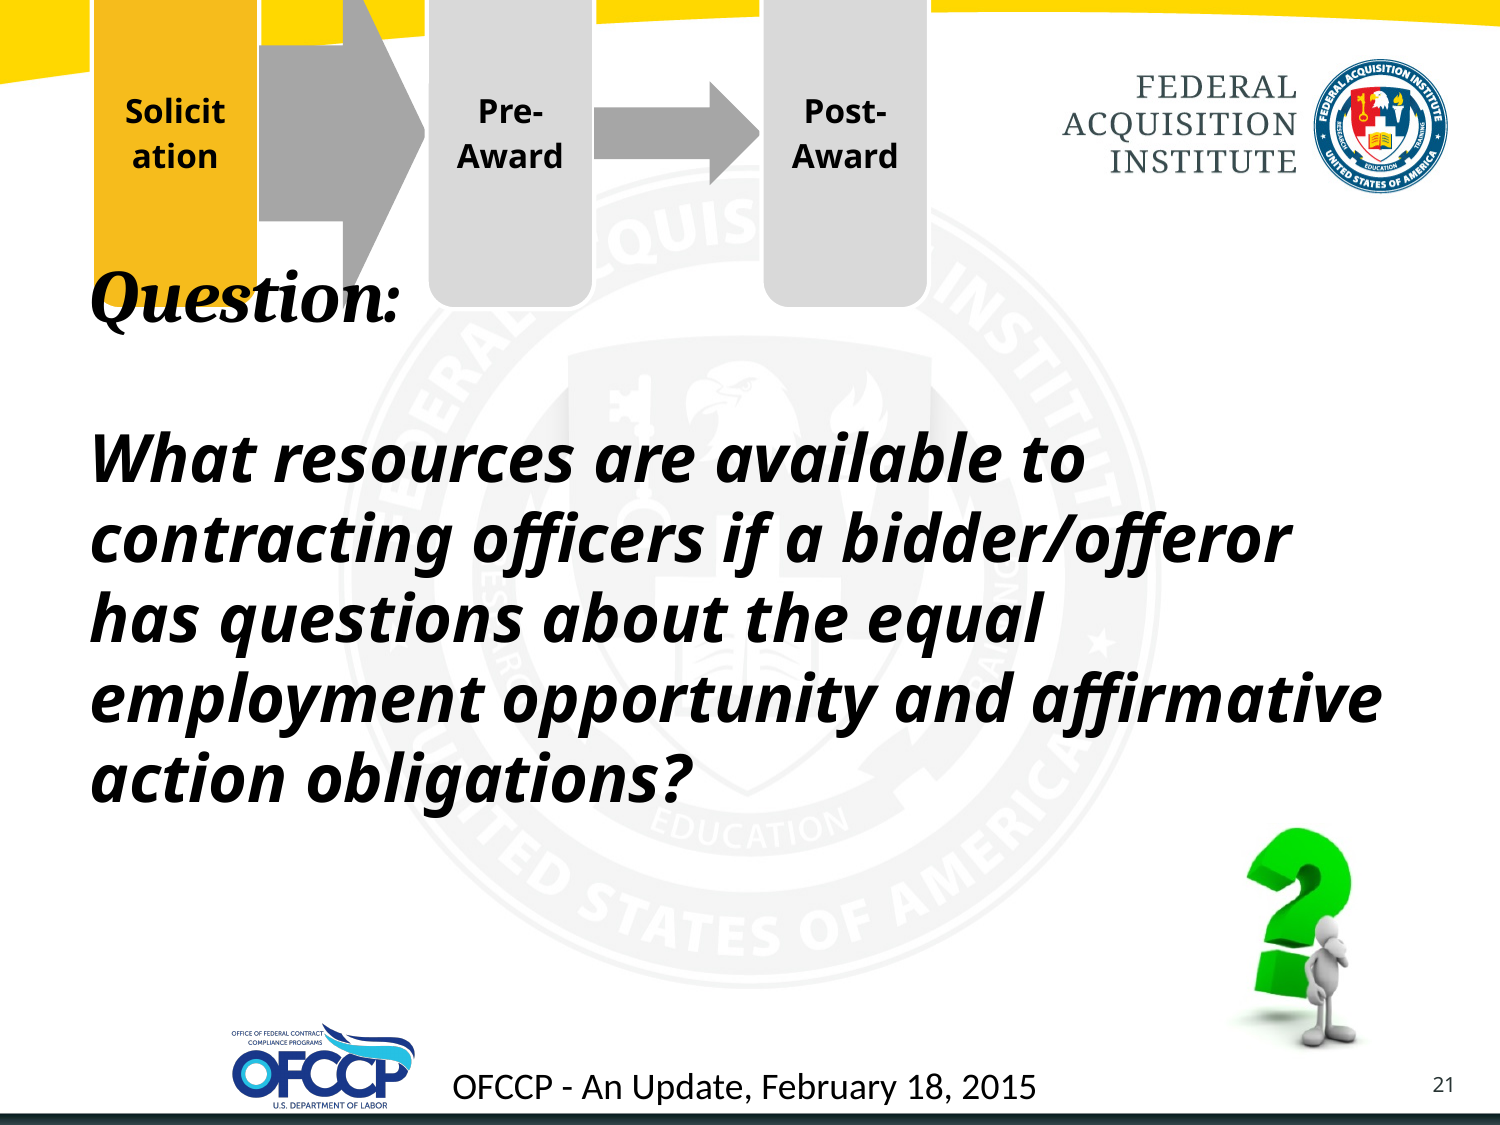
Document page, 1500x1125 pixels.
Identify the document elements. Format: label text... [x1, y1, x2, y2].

title Question: [75, 246, 1355, 369]
list What resources are available to contracting officers if a bidder/offeror has questions about the equal employment opportunity and affirmative action obligations? [75, 408, 1425, 1020]
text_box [91, 0, 930, 310]
slide_number 21 [1415, 1047, 1474, 1107]
text_box OFCCP - An Update, February 18, 2015 [437, 1054, 1063, 1105]
picture [0, 0, 1500, 1125]
